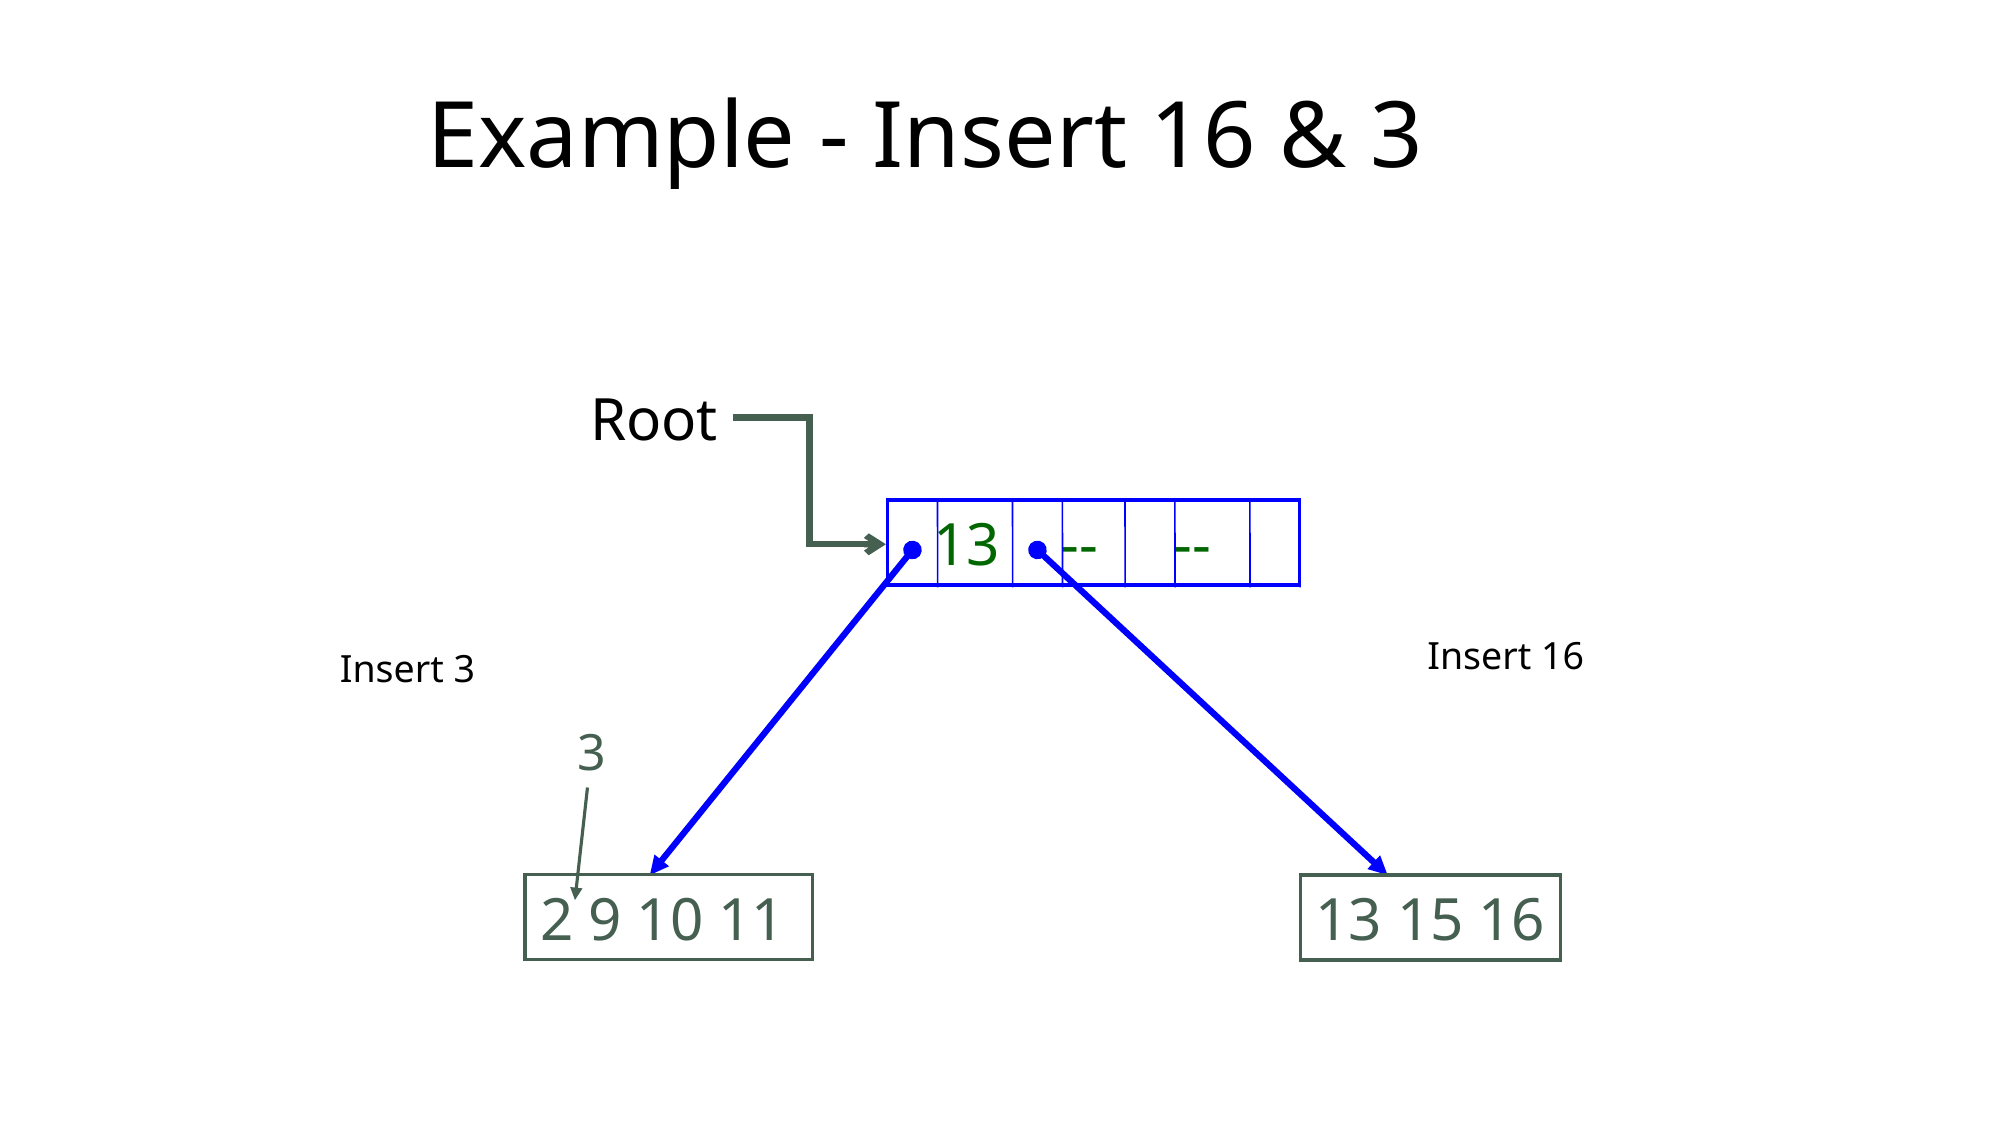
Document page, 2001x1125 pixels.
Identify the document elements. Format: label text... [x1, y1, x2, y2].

text_box 3 [562, 712, 622, 788]
text_box Example - Insert 16 & 3 [412, 37, 1688, 225]
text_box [720, 417, 887, 545]
text_box Insert 16 [1412, 624, 1688, 685]
text_box 13 -- -- [887, 500, 937, 586]
text_box 13 15 16 [1300, 875, 1561, 961]
text_box 2 9 10 11 [524, 874, 813, 960]
text_box 13 -- -- [1013, 500, 1062, 586]
text_box [650, 581, 887, 874]
text_box Root [575, 375, 733, 461]
text_box Insert 3 [324, 637, 600, 698]
text_box 13 -- -- [1126, 500, 1300, 586]
text_box 13 -- -- [1063, 500, 1125, 586]
text_box [1076, 586, 1388, 875]
text_box 13 -- -- [938, 500, 1012, 586]
text_box [570, 787, 588, 901]
